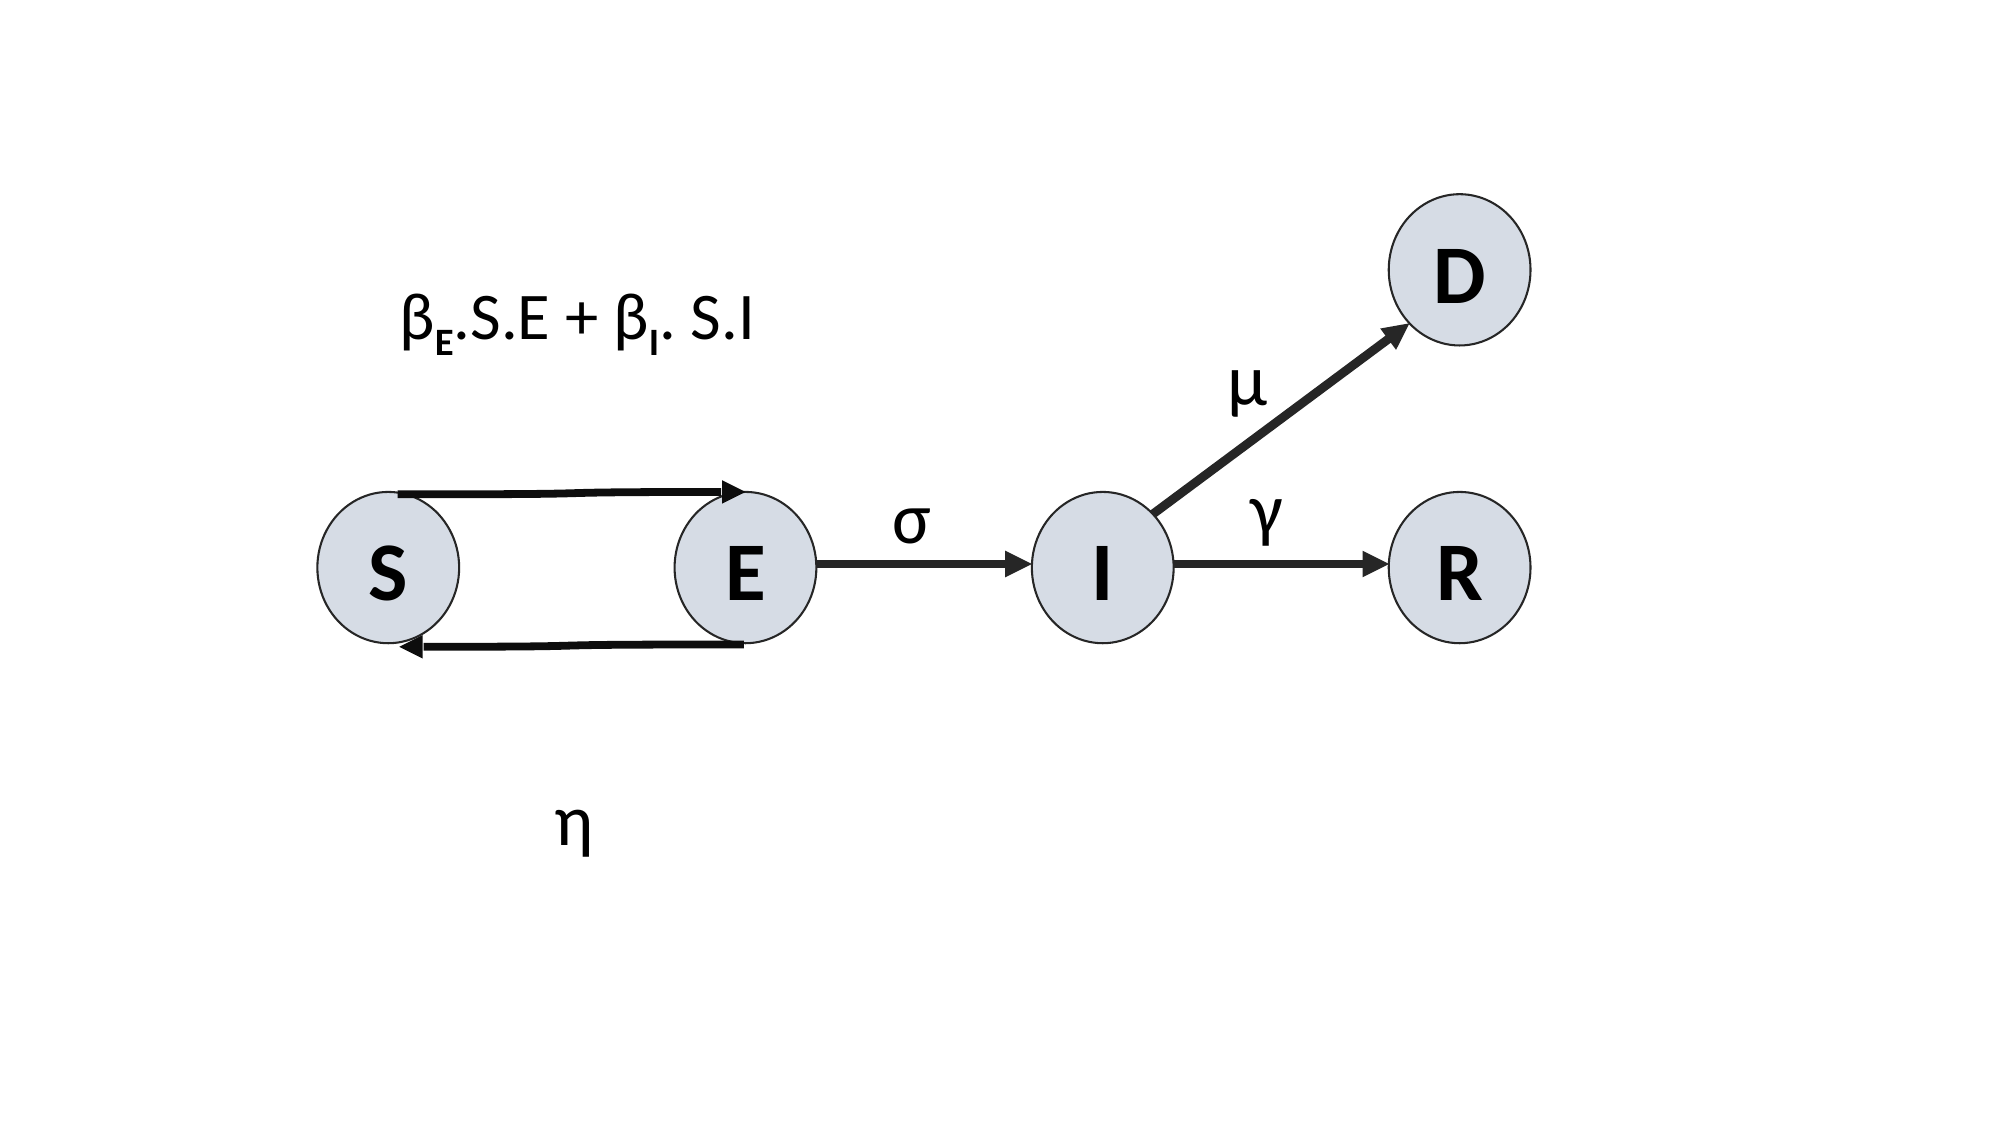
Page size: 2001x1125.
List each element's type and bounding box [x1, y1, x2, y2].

text_box [285, 194, 1774, 865]
